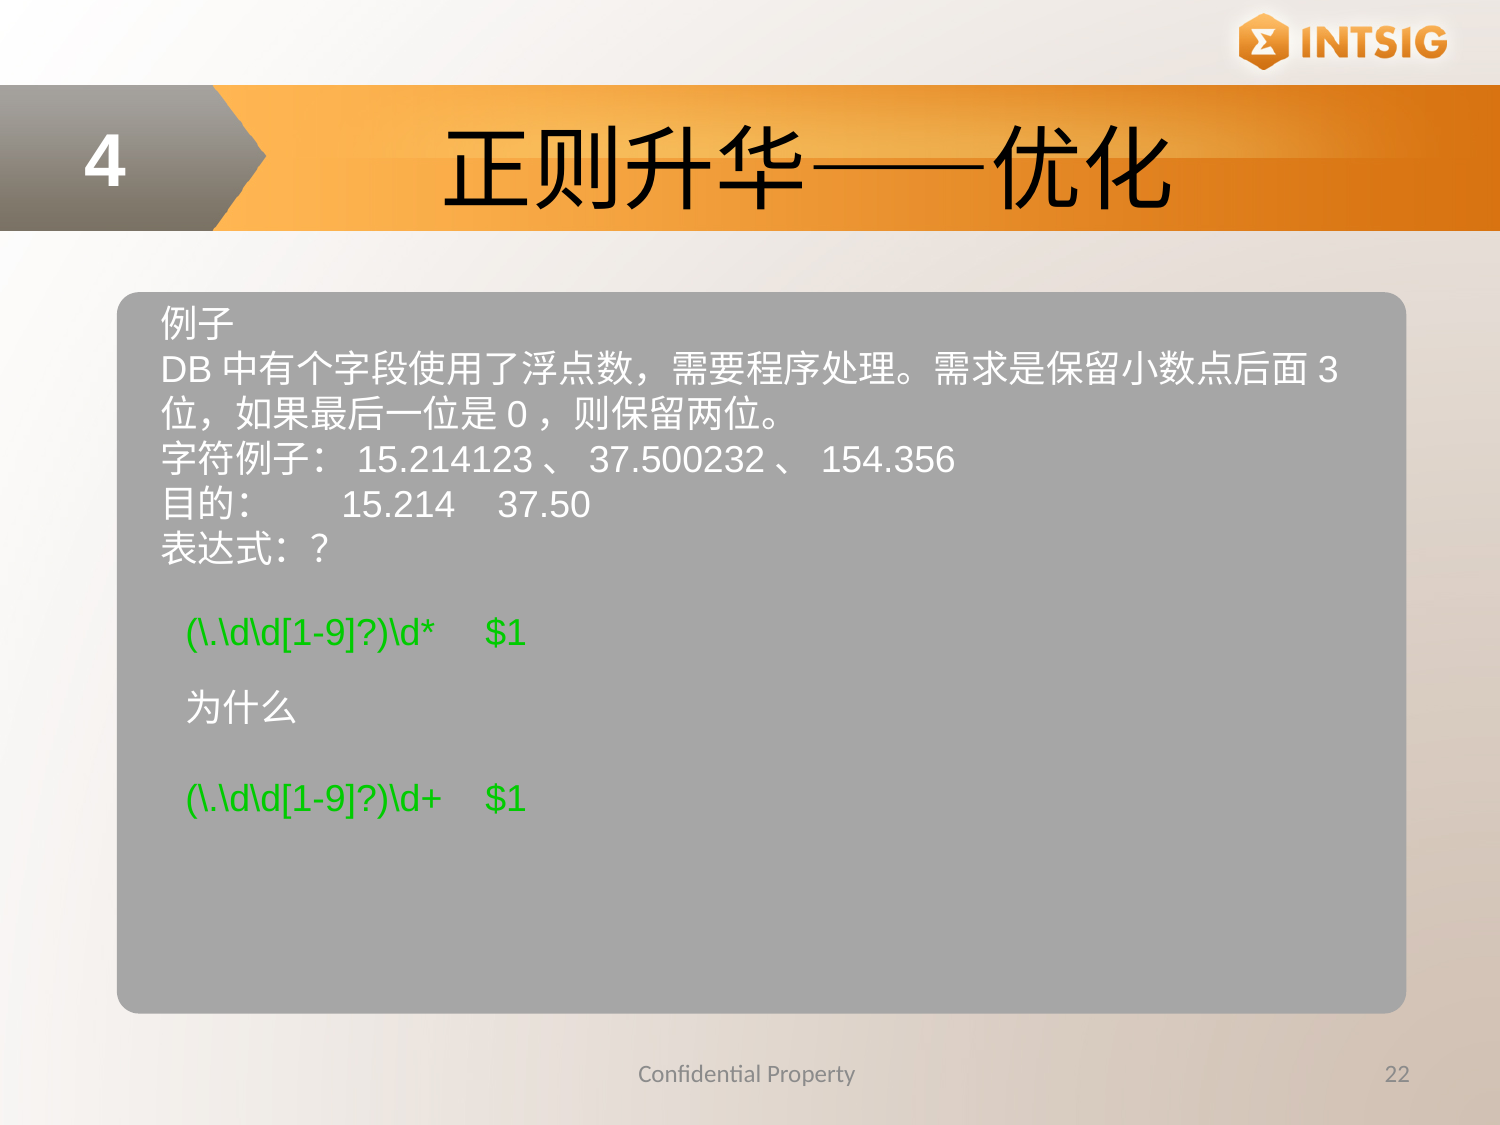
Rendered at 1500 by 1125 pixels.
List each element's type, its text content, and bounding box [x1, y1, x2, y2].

text_box 4 [70, 103, 140, 209]
text_box 例子 DB中有个字段使用了浮点数，需要程序处理。需求是保留小数点后面3位，如果最后一位是0，则保留两位。 字符例子：15.214123、37.500232、154.356 目的： 15.214 37.50 表达式：？ [139, 292, 1365, 600]
footer Confidential Property [512, 1042, 988, 1103]
slide_number 22 [1074, 1042, 1425, 1103]
text_box 为什么 (\.\d\d[1-9]?)\d+ $1 [164, 676, 1390, 868]
text_box [114, 290, 1409, 1016]
text_box (\.\d\d[1-9]?)\d* $1 [164, 600, 1390, 676]
picture [0, 0, 1500, 1125]
text_box 正则升华——优化 [277, 103, 1338, 229]
